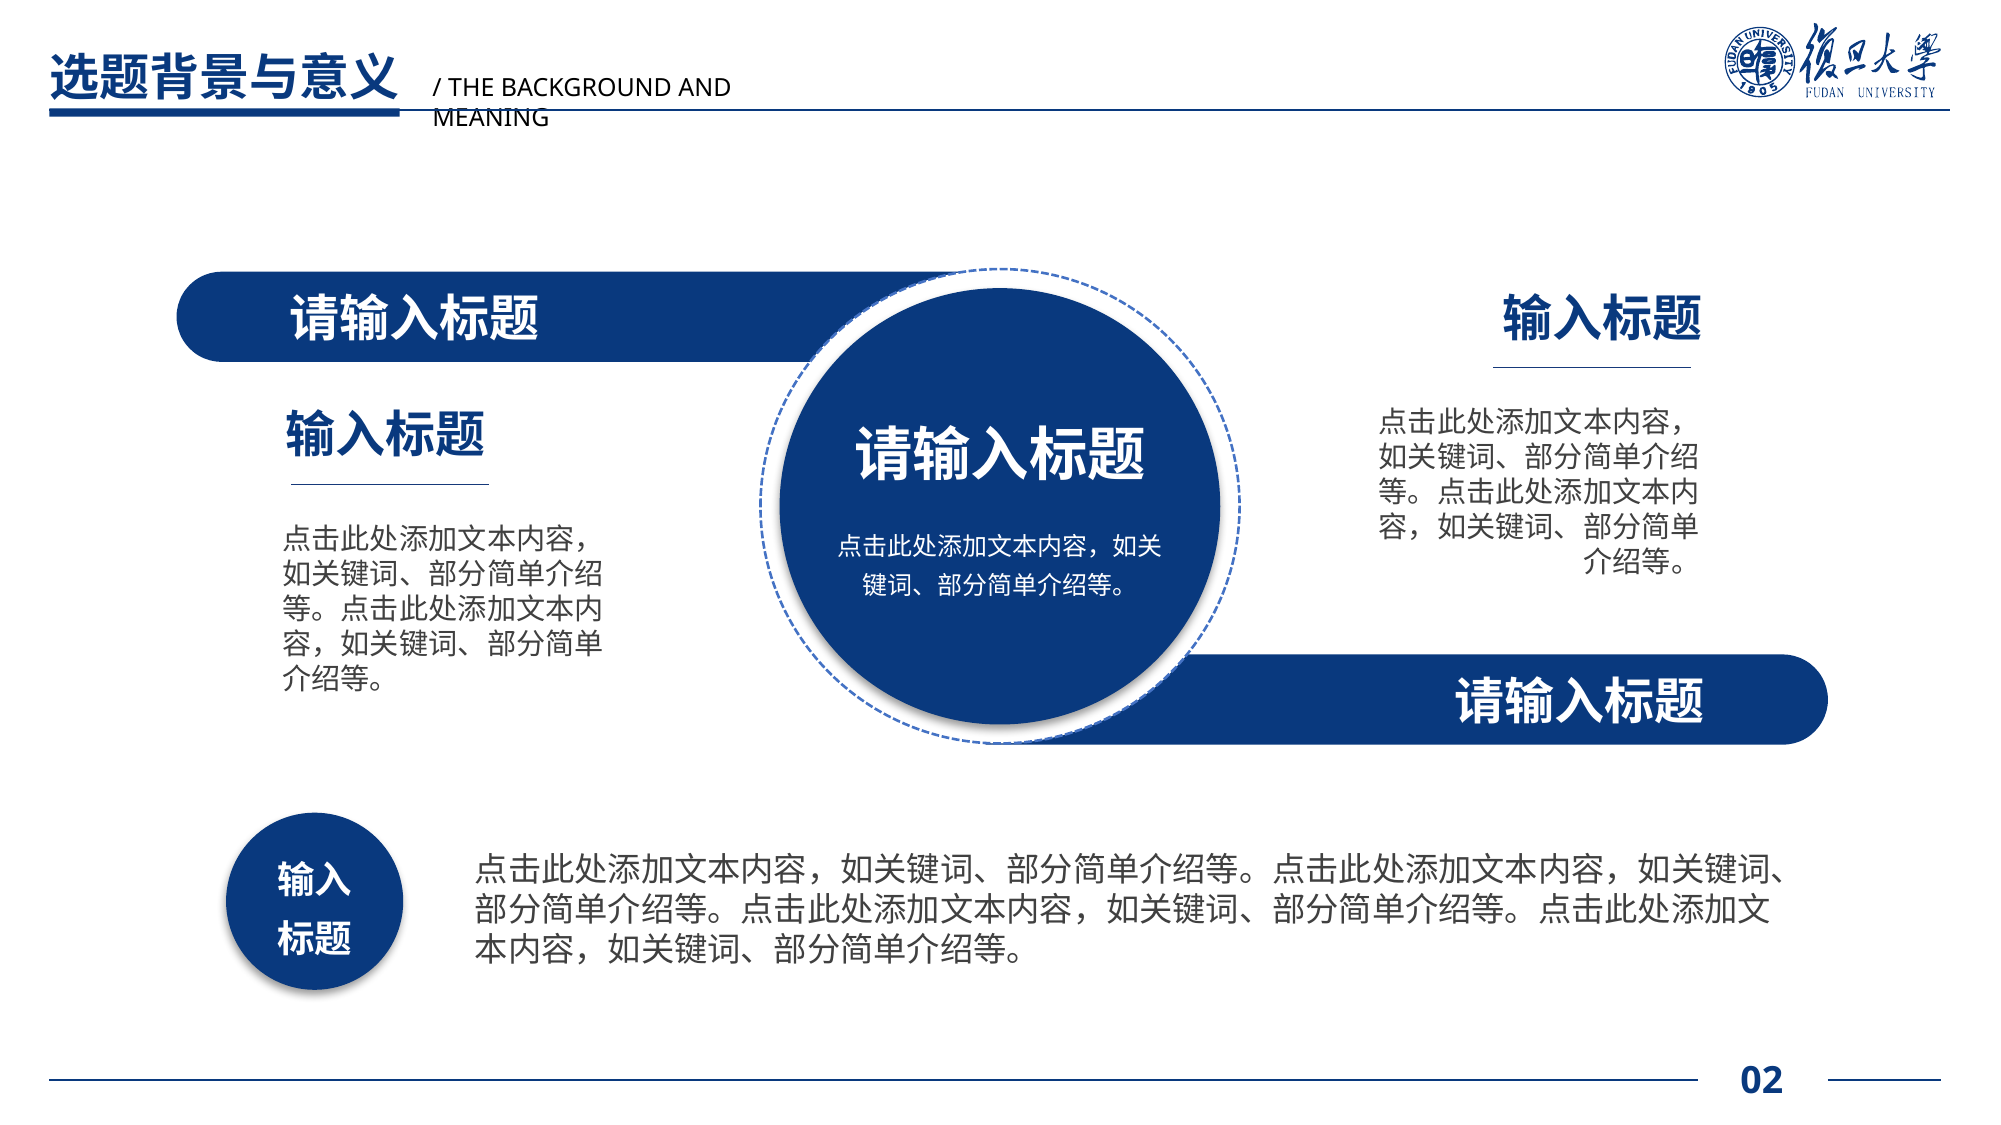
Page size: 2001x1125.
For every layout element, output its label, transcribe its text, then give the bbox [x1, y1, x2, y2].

text_box 输入 标题 [226, 812, 404, 990]
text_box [760, 269, 1240, 744]
text_box 输入标题 [1487, 260, 1719, 354]
text_box 02 [1702, 1048, 1822, 1109]
text_box 点击此处添加文本内容，如关键词、部分简单介绍等。点击此处添加文本内容，如关键词、部分简单介绍等。点击此处添加文本内容，如关键词、部分简单介绍等。点击此处添加文本内容，如关键词、部分简单介绍等。 [460, 840, 1812, 976]
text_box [985, 654, 1828, 745]
text_box 输入标题 [270, 377, 502, 471]
text_box 点击此处添加文本内容，如关键词、部分简单介绍等。点击此处添加文本内容，如关键词、部分简单介绍等。 [1339, 396, 1716, 586]
text_box / THE BACKGROUND AND MEANING [417, 111, 871, 140]
text_box / THE BACKGROUND AND MEANING [435, 64, 871, 109]
text_box 选题背景与意义 [34, 37, 435, 113]
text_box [176, 271, 760, 362]
text_box [48, 113, 401, 118]
text_box 点击此处添加文本内容，如关键词、部分简单介绍等。点击此处添加文本内容，如关键词、部分简单介绍等。 [267, 513, 643, 703]
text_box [1723, 22, 1941, 98]
